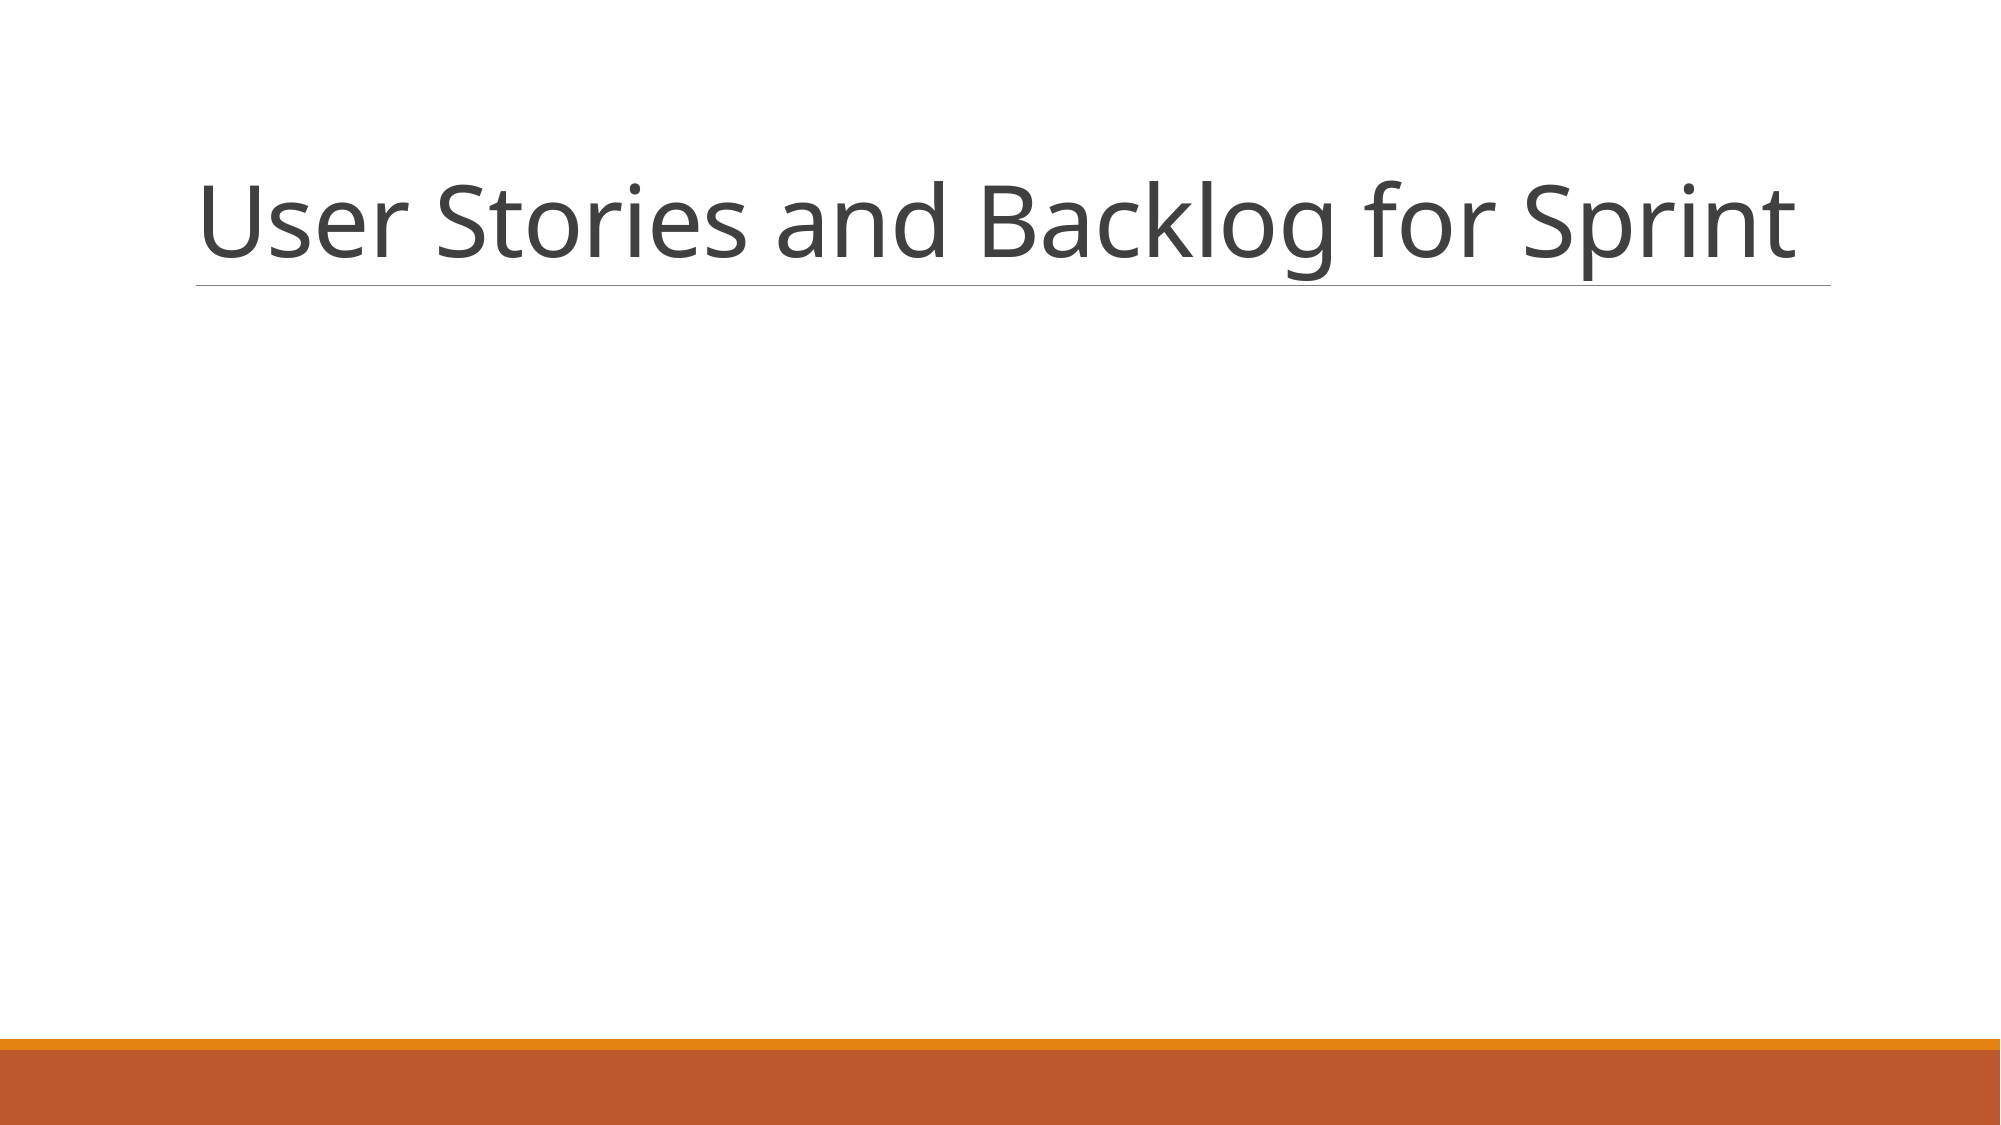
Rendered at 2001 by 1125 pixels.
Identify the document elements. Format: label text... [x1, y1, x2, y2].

title User Stories and Backlog for Sprint [180, 47, 1830, 285]
